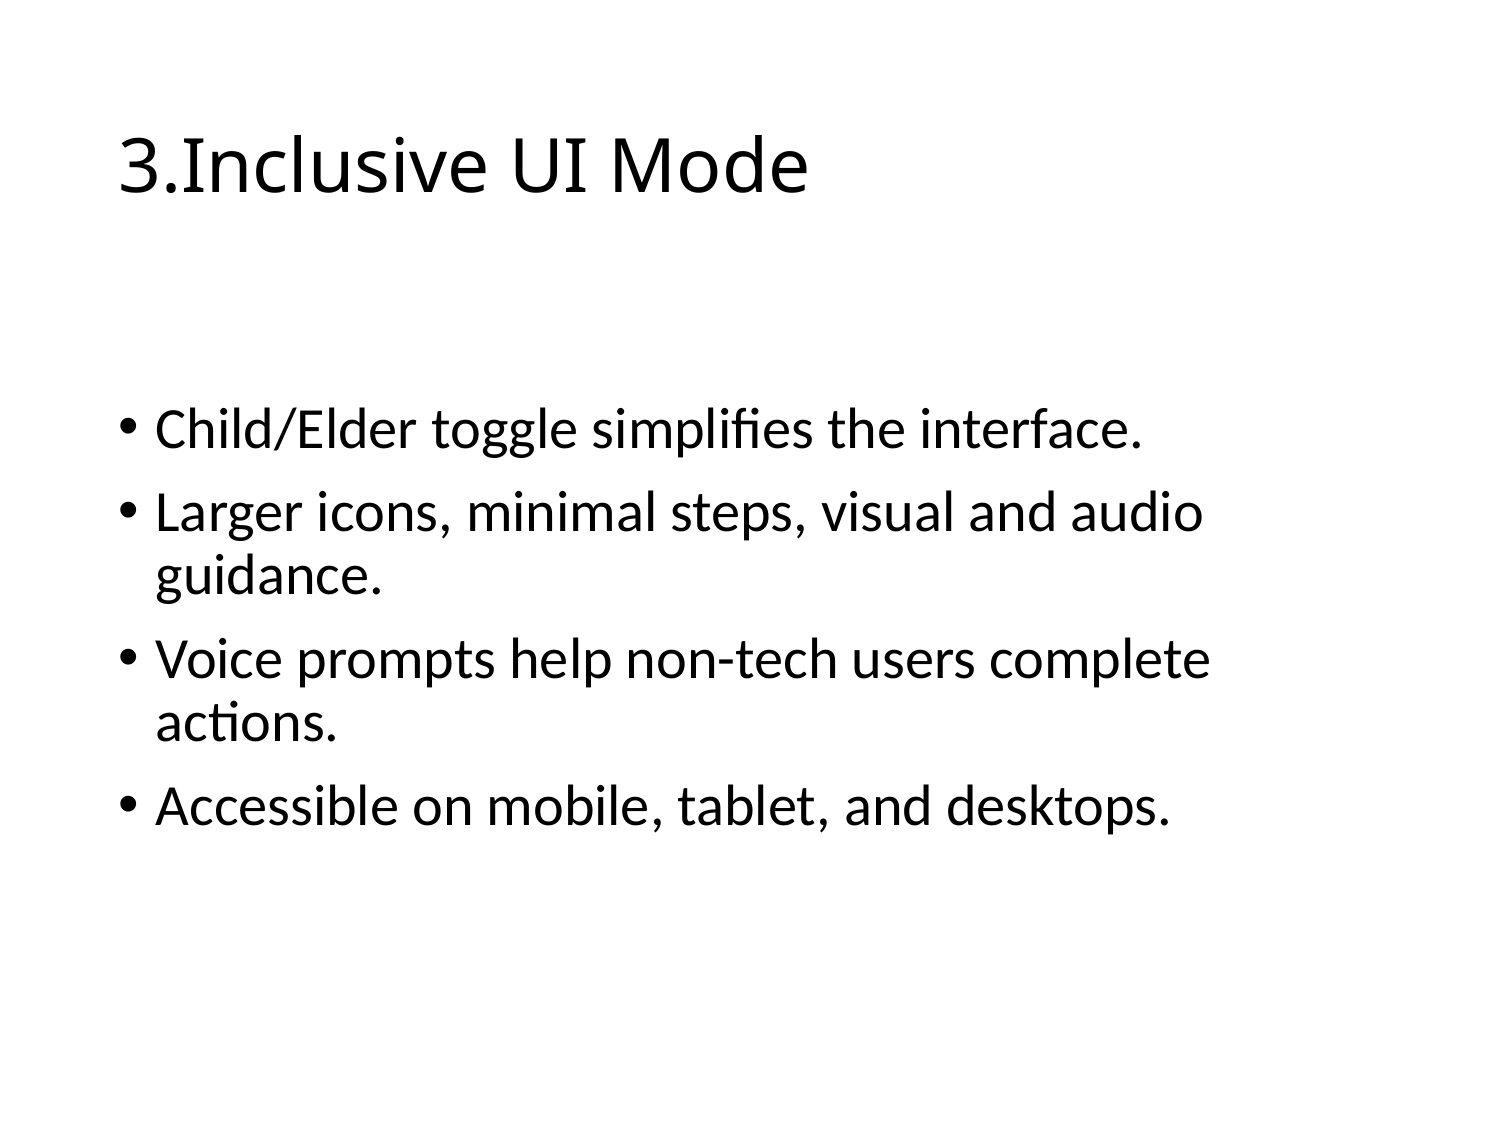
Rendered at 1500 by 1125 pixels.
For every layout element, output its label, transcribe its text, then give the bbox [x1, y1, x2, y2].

list Child/Elder toggle simplifies the interface. Larger icons, minimal steps, visual and audio guidance. Voice prompts help non-tech users complete actions. Accessible on mobile, tablet, and desktops. [103, 299, 1397, 1014]
title 3.Inclusive UI Mode [103, 59, 1397, 278]
